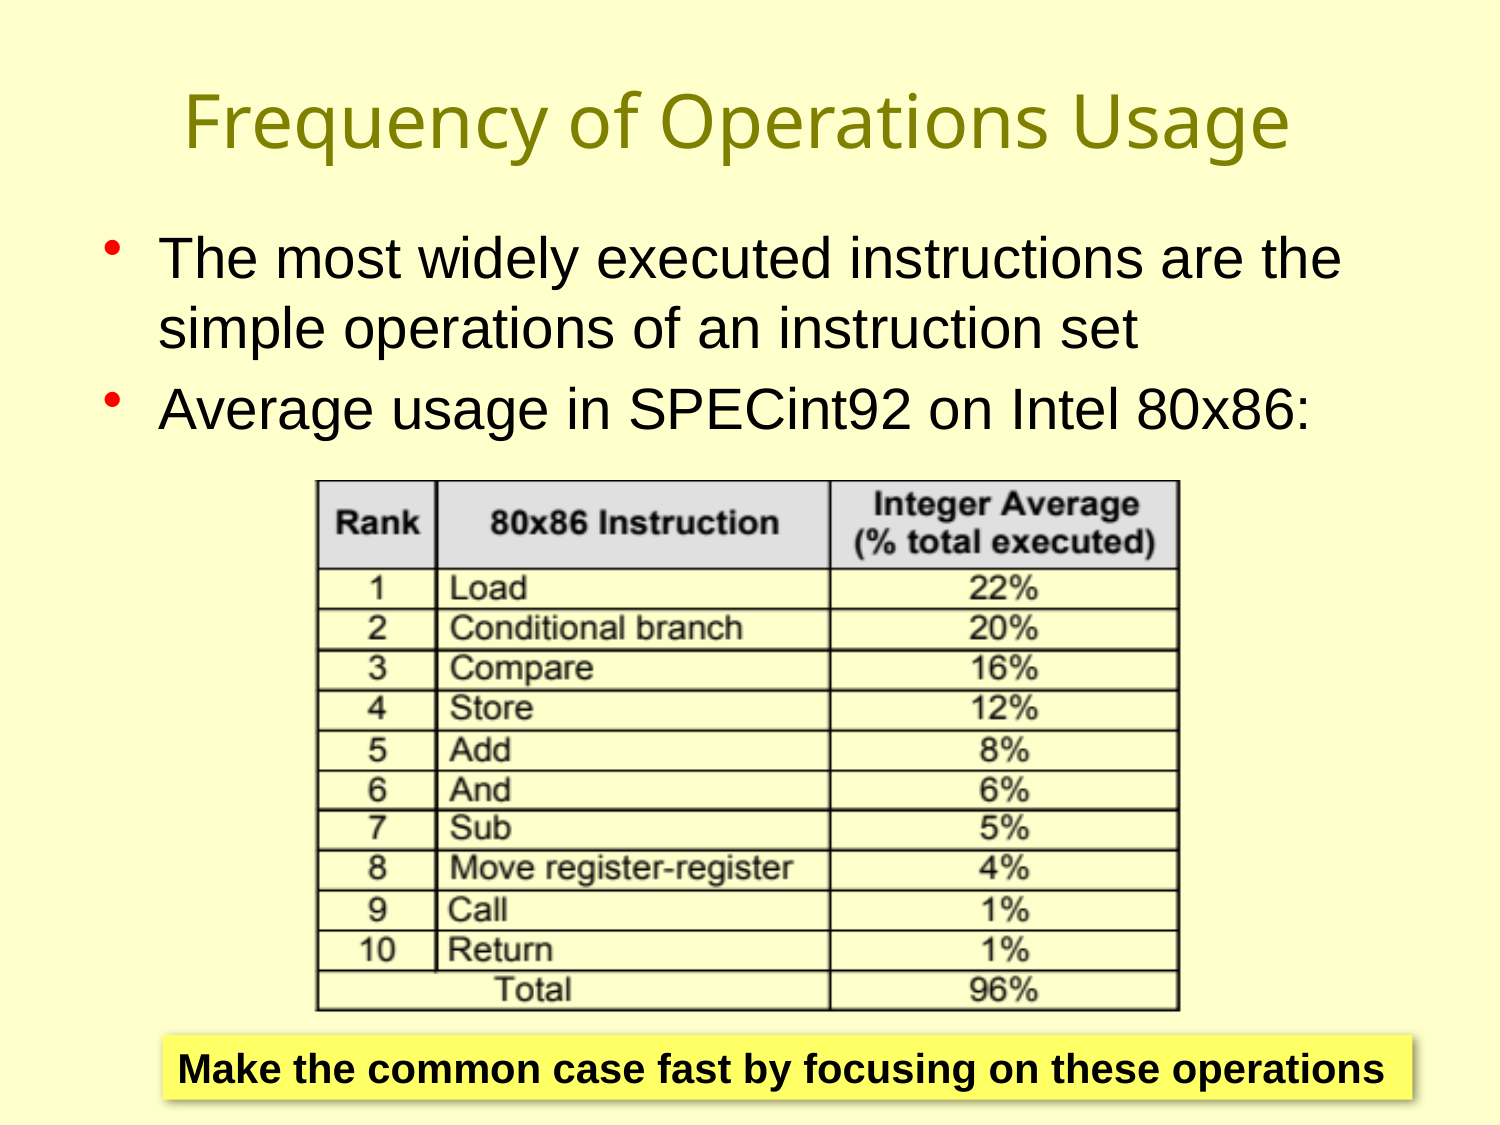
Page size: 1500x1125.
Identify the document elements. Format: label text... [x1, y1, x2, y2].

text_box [299, 479, 1201, 1048]
text_box Make the common case fast by focusing on these operations [162, 1034, 1413, 1100]
title Frequency of Operations Usage [87, 24, 1388, 212]
list The most widely executed instructions are the simple operations of an instruction set Average usage in SPECint92 on Intel 80x86: [87, 212, 1388, 1076]
